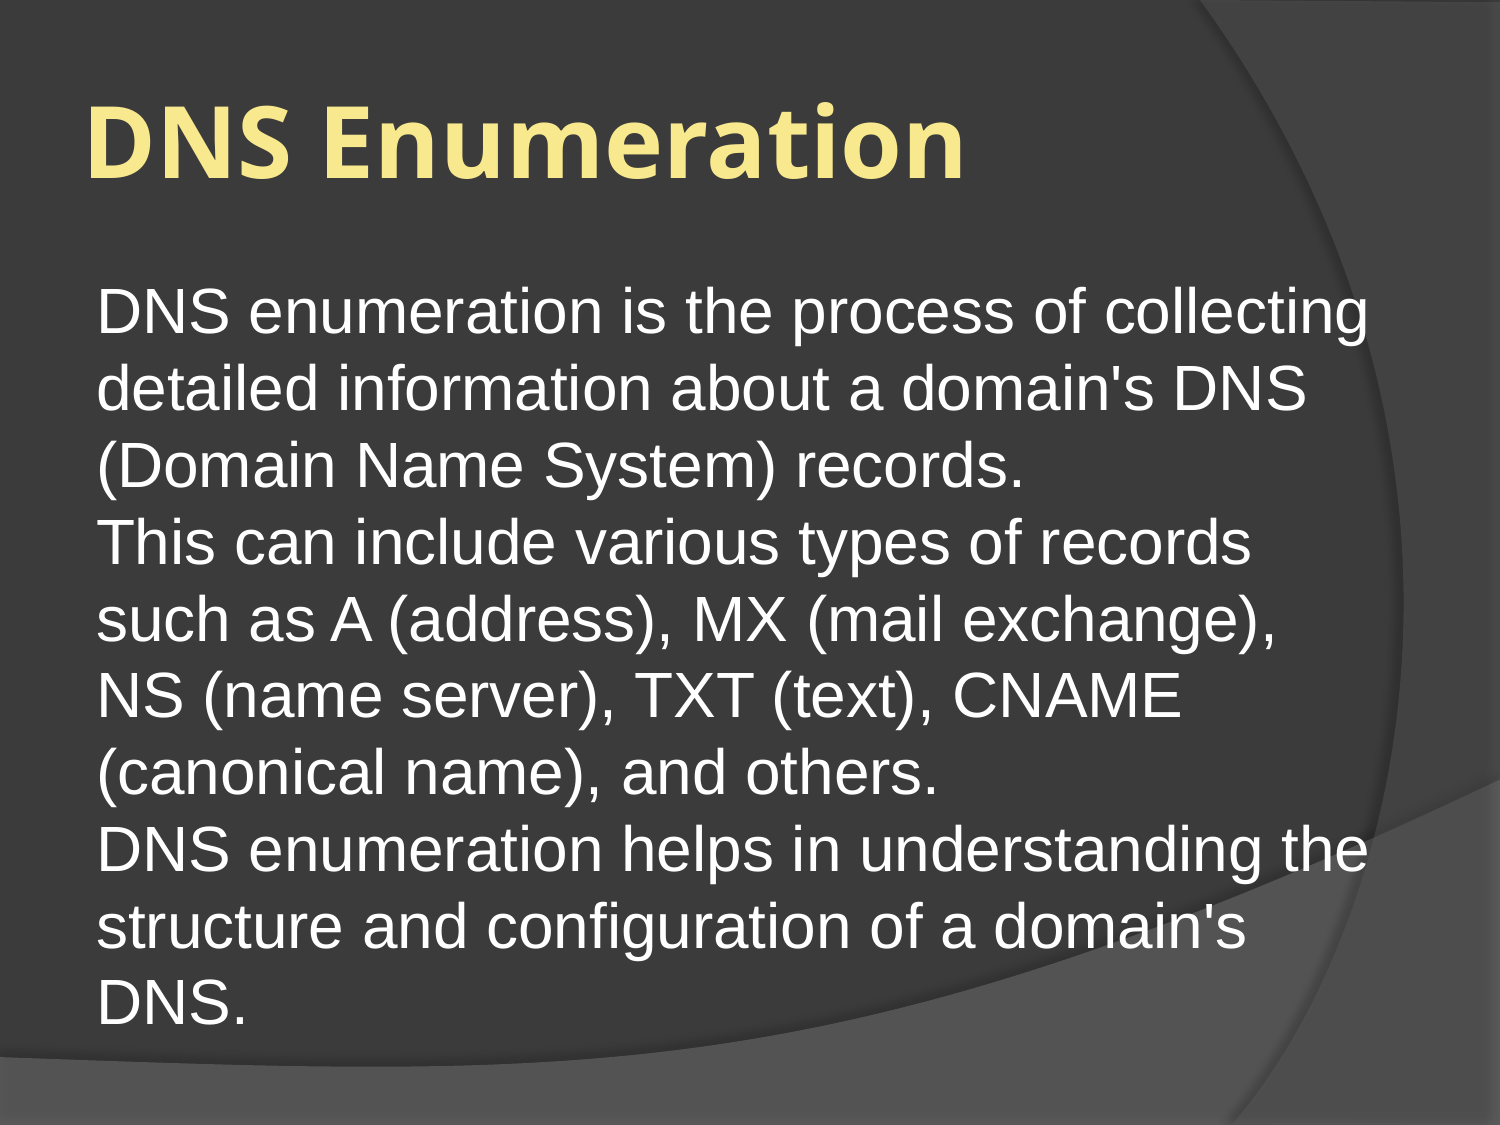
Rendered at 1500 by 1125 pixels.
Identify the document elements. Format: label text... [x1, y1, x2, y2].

list DNS enumeration is the process of collecting detailed information about a domain's DNS (Domain Name System) records. This can include various types of records such as A (address), MX (mail exchange), NS (name server), TXT (text), CNAME (canonical name), and others. DNS enumeration helps in understanding the structure and configuration of a domain's DNS. [75, 262, 1400, 1063]
title DNS Enumeration [75, 45, 1300, 233]
